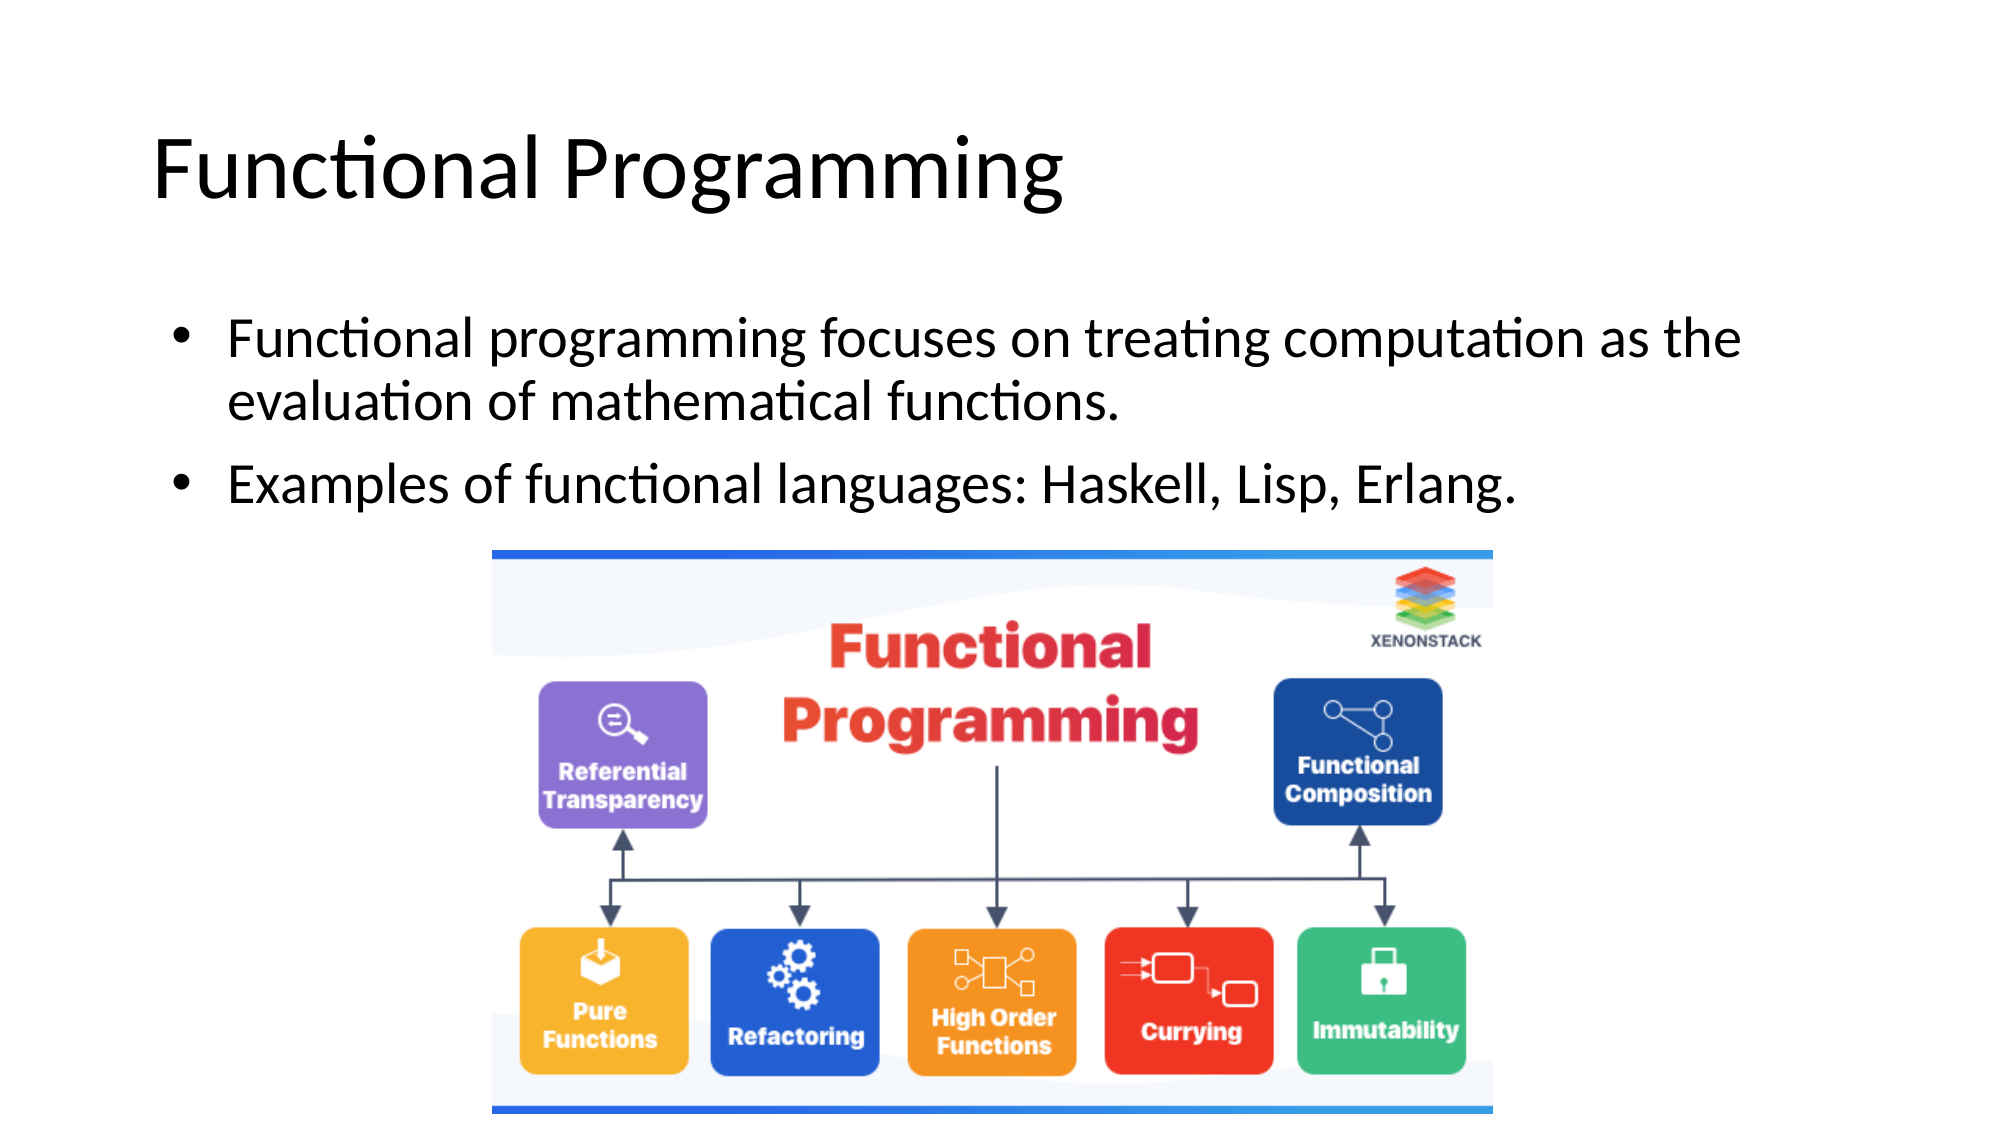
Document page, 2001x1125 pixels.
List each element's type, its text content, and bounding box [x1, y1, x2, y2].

picture [491, 550, 1493, 1114]
list Functional programming focuses on treating computation as the evaluation of mathematical functions. Examples of functional languages: Haskell, Lisp, Erlang. [137, 299, 1863, 1014]
title Functional Programming [137, 59, 1863, 278]
